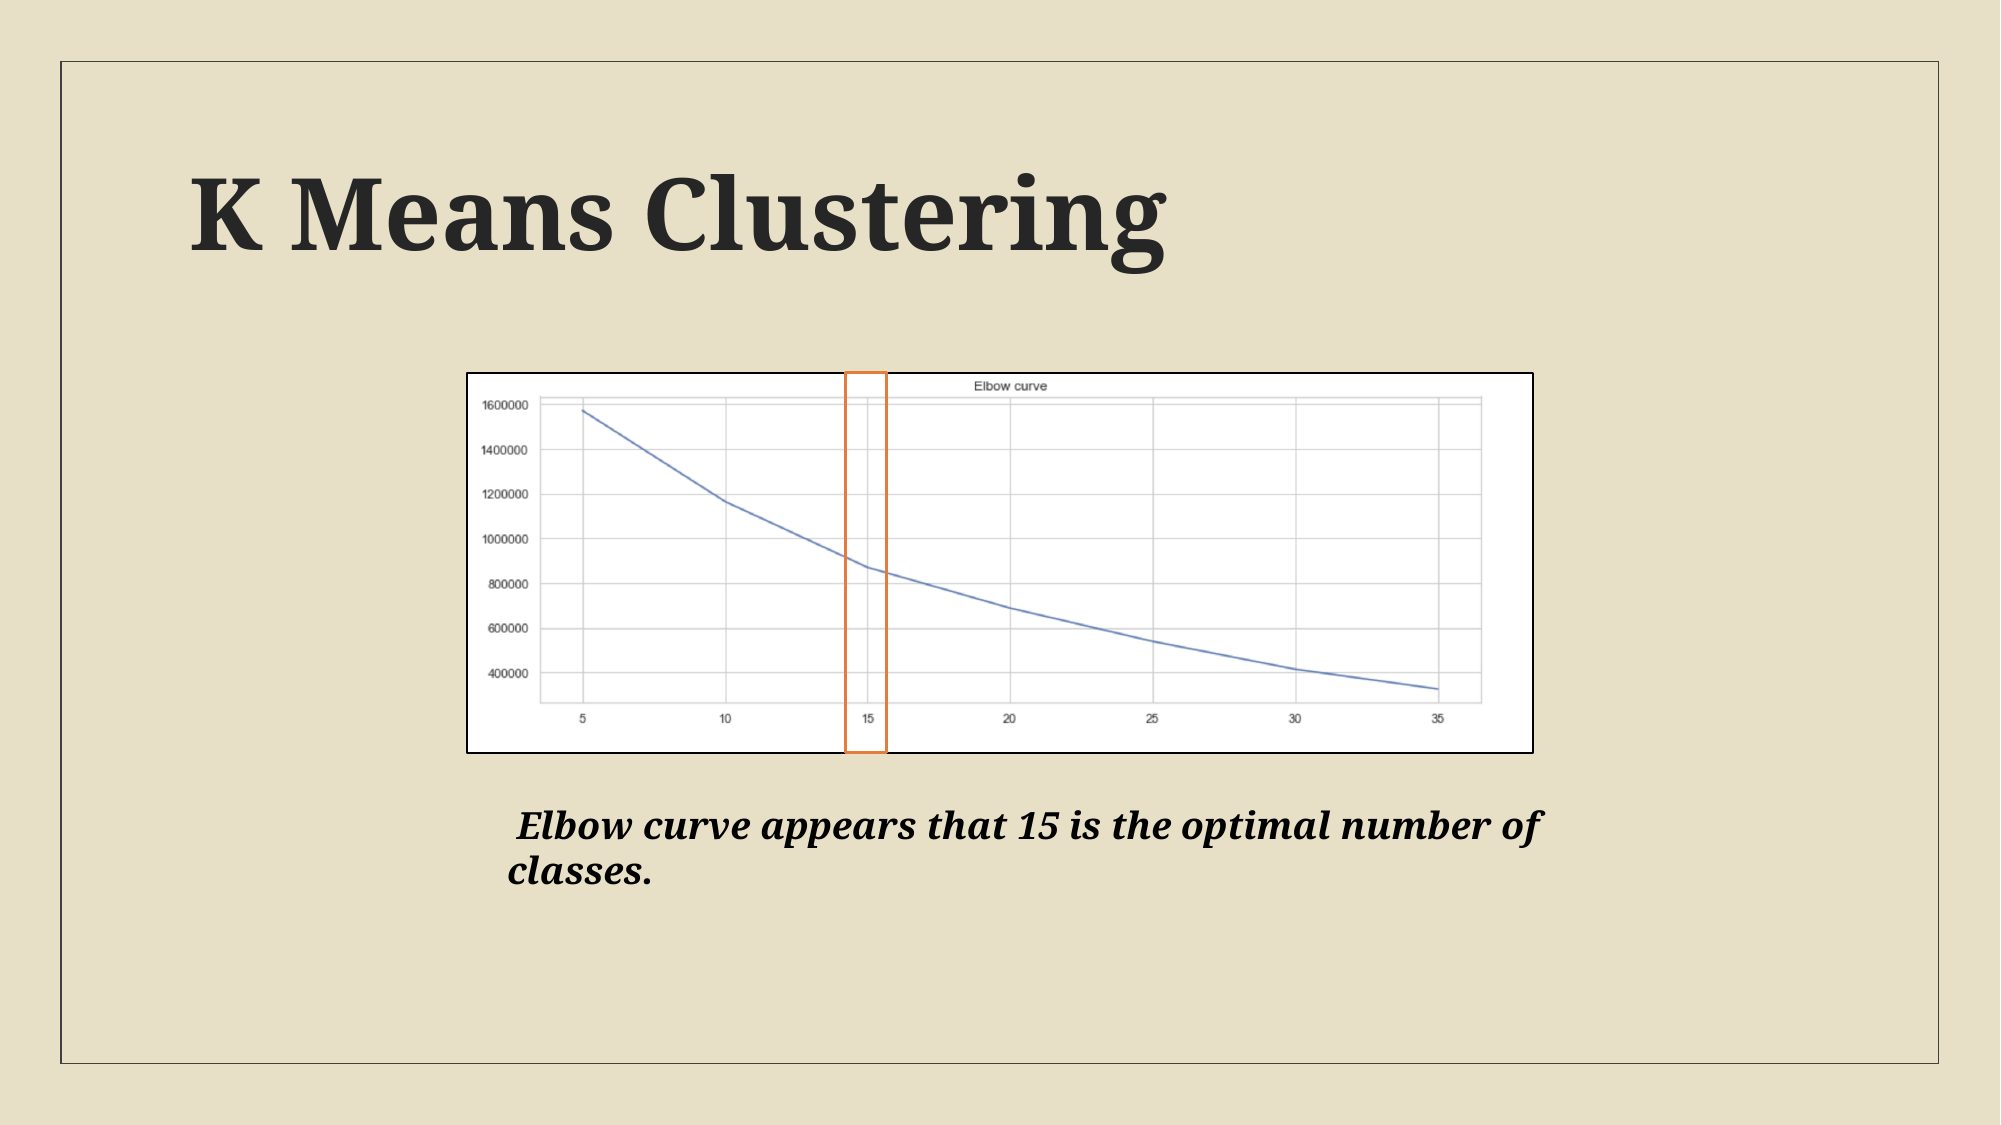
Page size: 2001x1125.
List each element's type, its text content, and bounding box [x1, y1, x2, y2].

title K Means Clustering [174, 105, 1825, 331]
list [466, 372, 1534, 753]
text_box Elbow curve appears that 15 is the optimal number of classes. [492, 794, 1625, 900]
